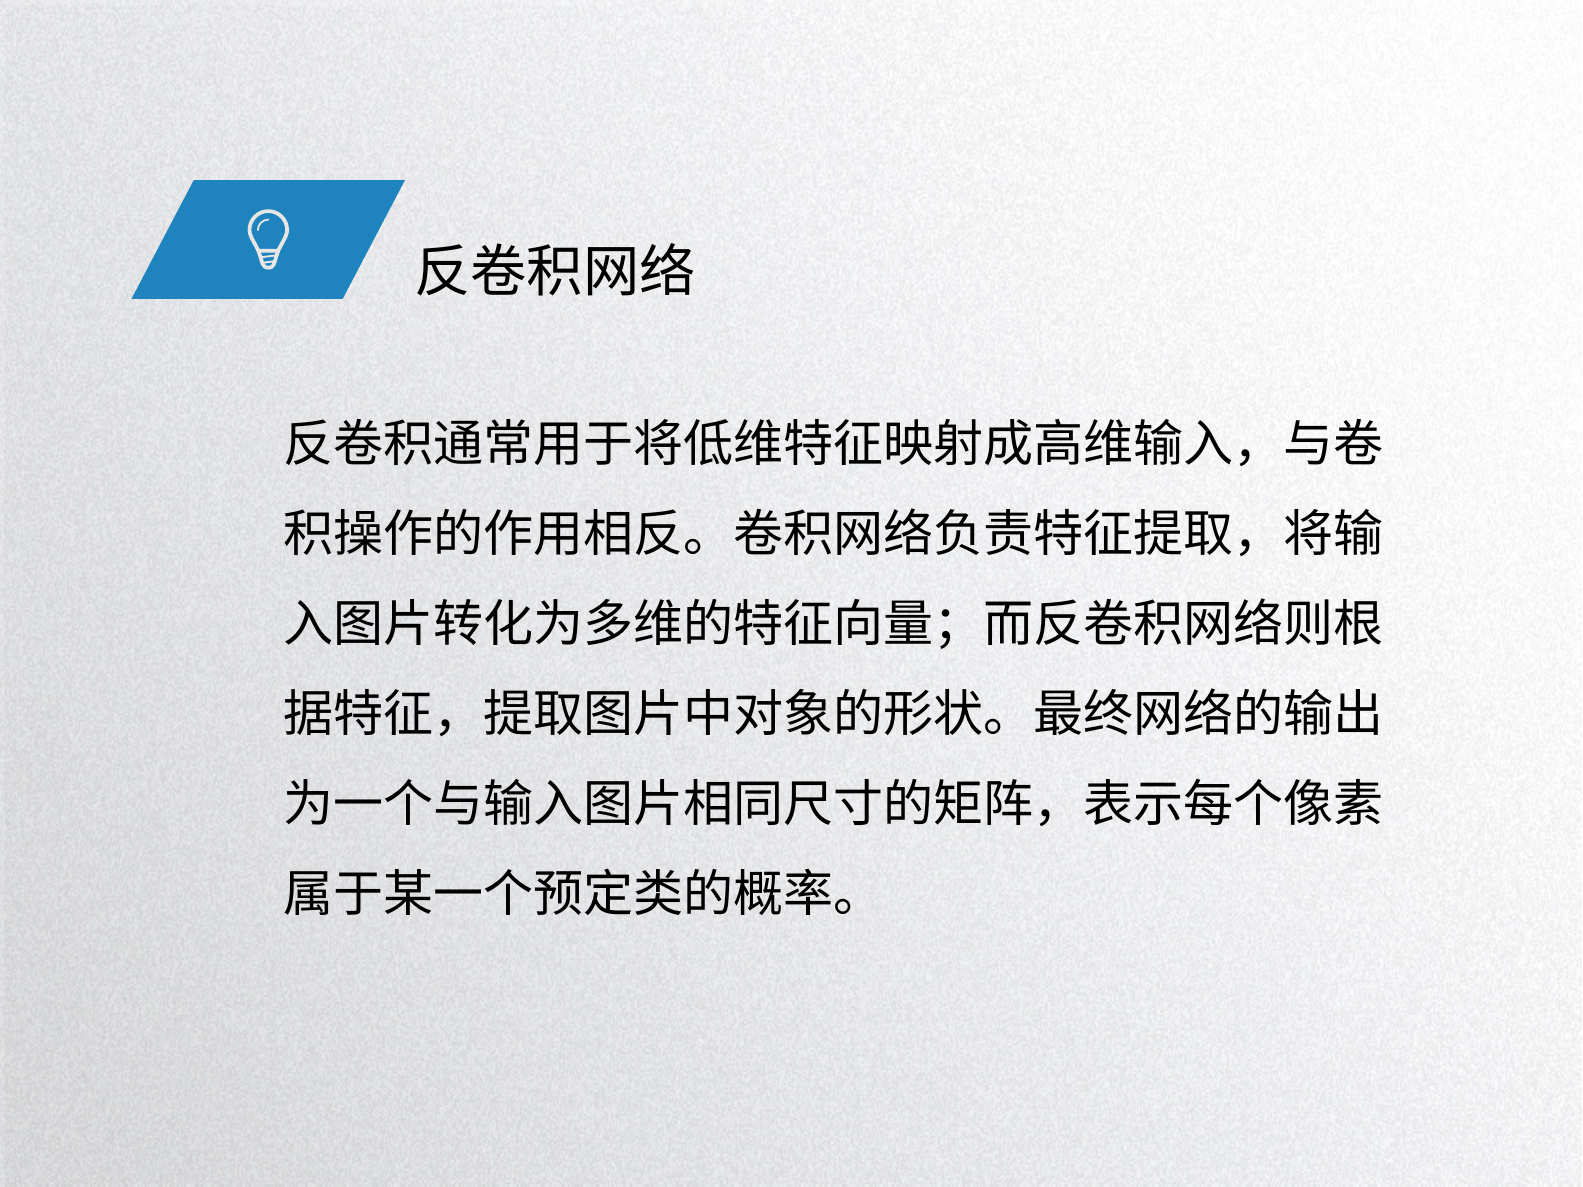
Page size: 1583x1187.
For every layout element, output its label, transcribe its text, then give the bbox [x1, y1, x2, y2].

picture [0, 0, 1582, 1187]
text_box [131, 180, 405, 299]
text_box 反卷积网络 [399, 227, 1135, 310]
text_box 反卷积通常用于将低维特征映射成高维输入，与卷积操作的作用相反。卷积网络负责特征提取，将输入图片转化为多维的特征向量；而反卷积网络则根据特征，提取图片中对象的形状。最终网络的输出为一个与输入图片相同尺寸的矩阵，表示每个像素属于某一个预定类的概率。 [268, 374, 1409, 930]
title [268, 405, 1447, 984]
